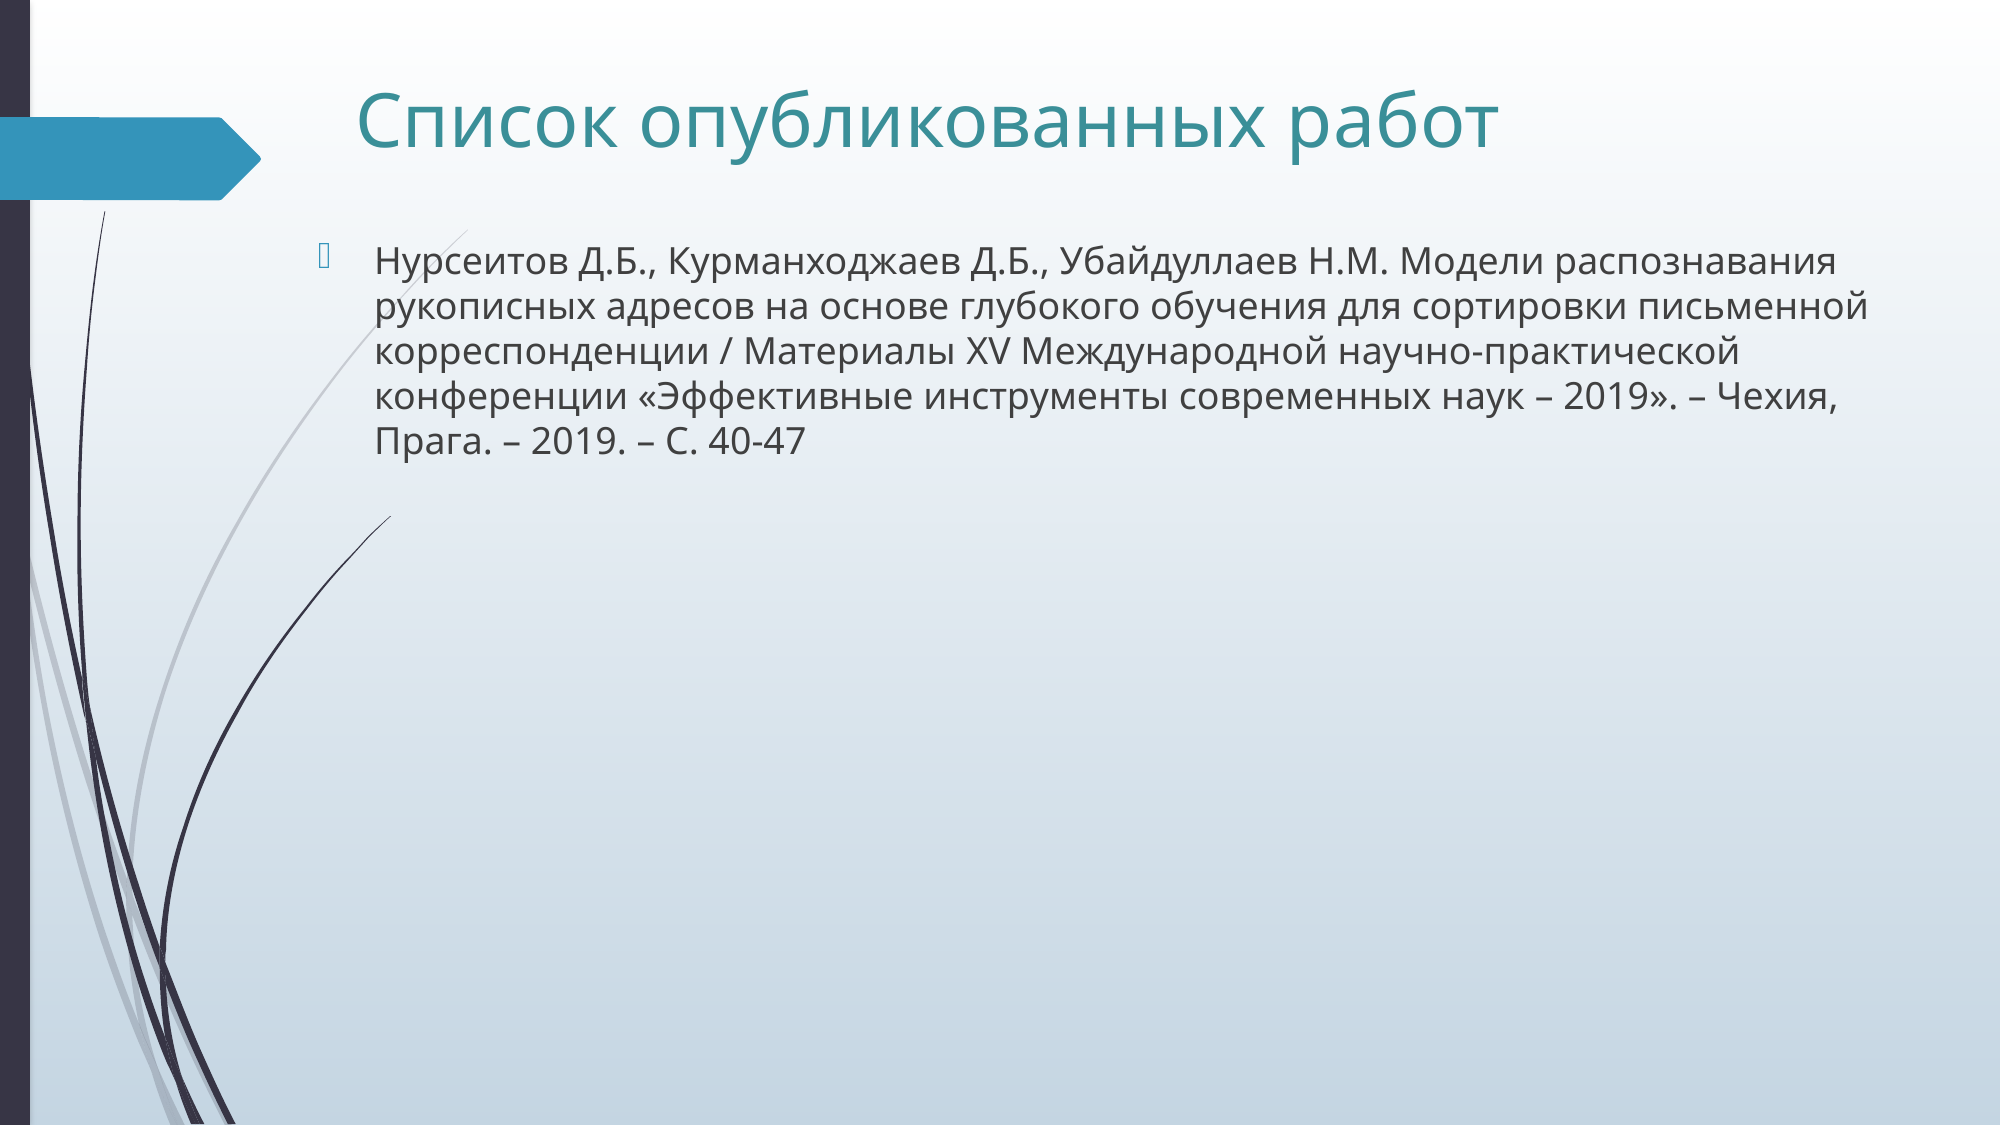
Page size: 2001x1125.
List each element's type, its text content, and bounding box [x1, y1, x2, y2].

list Нурсеитов Д.Б., Курманходжаев Д.Б., Убайдуллаев Н.М. Модели распознавания рукописных адресов на основе глубокого обучения для сортировки письменной корреспонденции / Материалы XV Международной научно-практической конференции «Эффективные инструменты современных наук – 2019». – Чехия, Прага. – 2019. – С. 40-47 [302, 229, 1915, 927]
title Список опубликованных работ [340, 65, 1803, 229]
